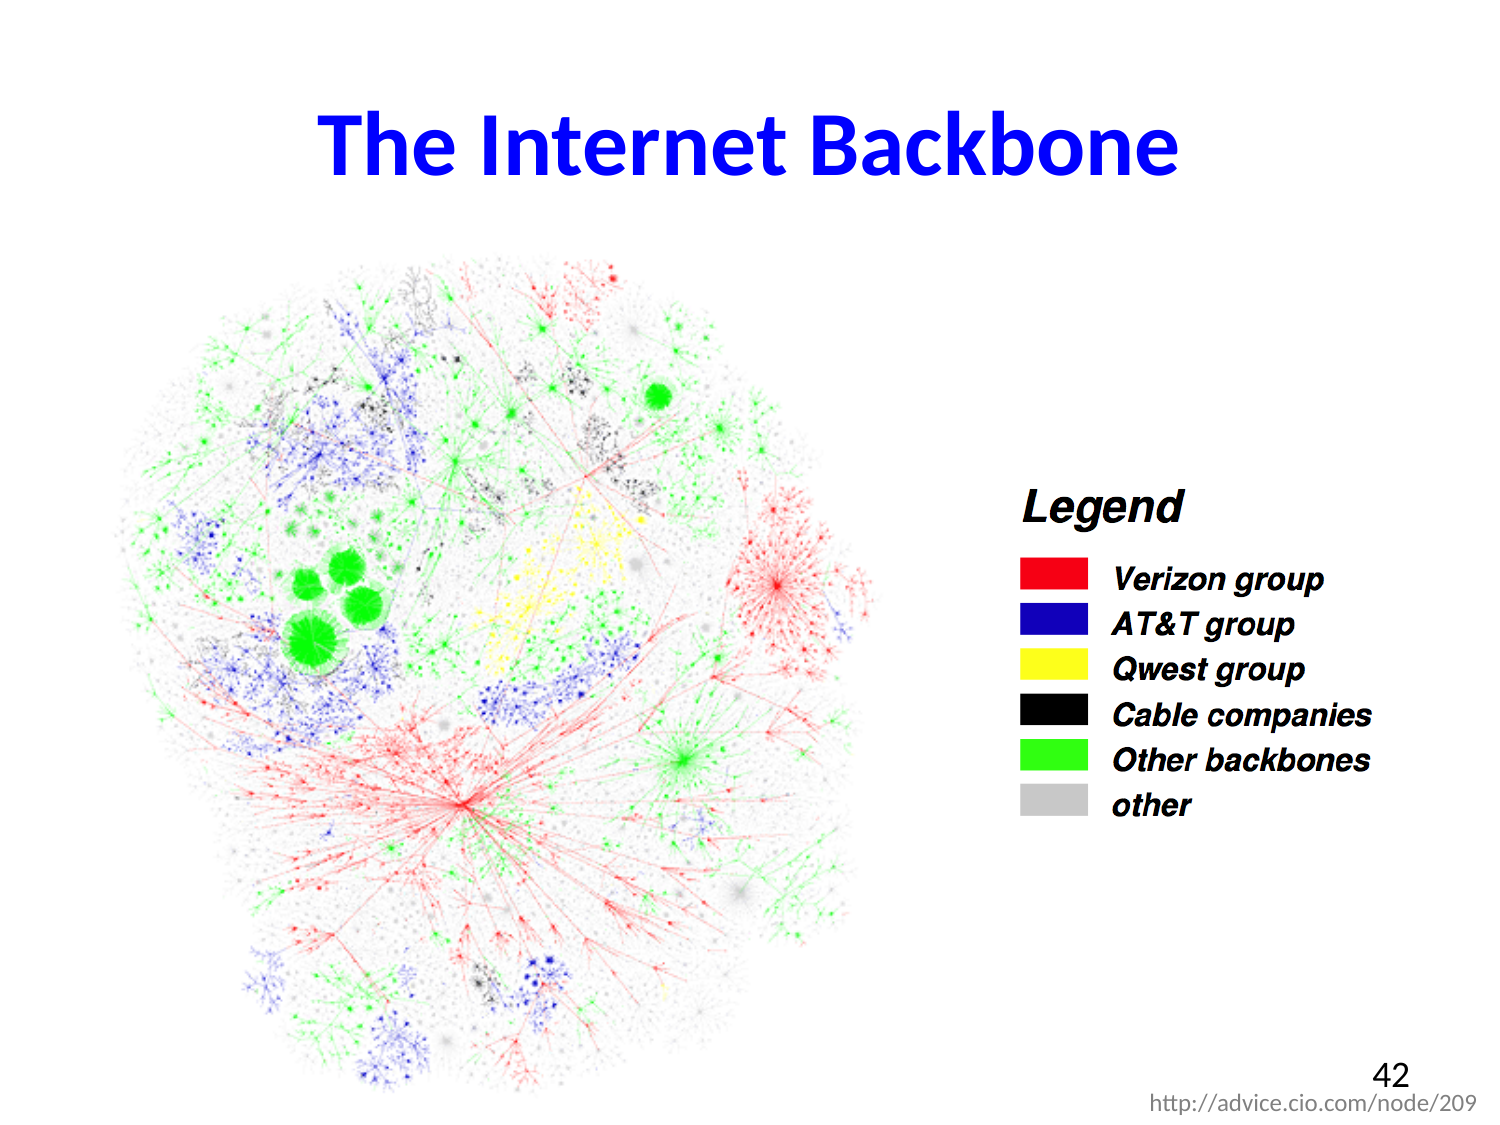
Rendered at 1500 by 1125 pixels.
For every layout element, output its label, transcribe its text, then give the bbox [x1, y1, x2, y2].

title The Internet Backbone [75, 45, 1425, 233]
slide_number 42 [1074, 1042, 1425, 1103]
picture [87, 232, 913, 1125]
picture [999, 474, 1401, 850]
text_box http://advice.cio.com/node/209 [1134, 1079, 1493, 1125]
